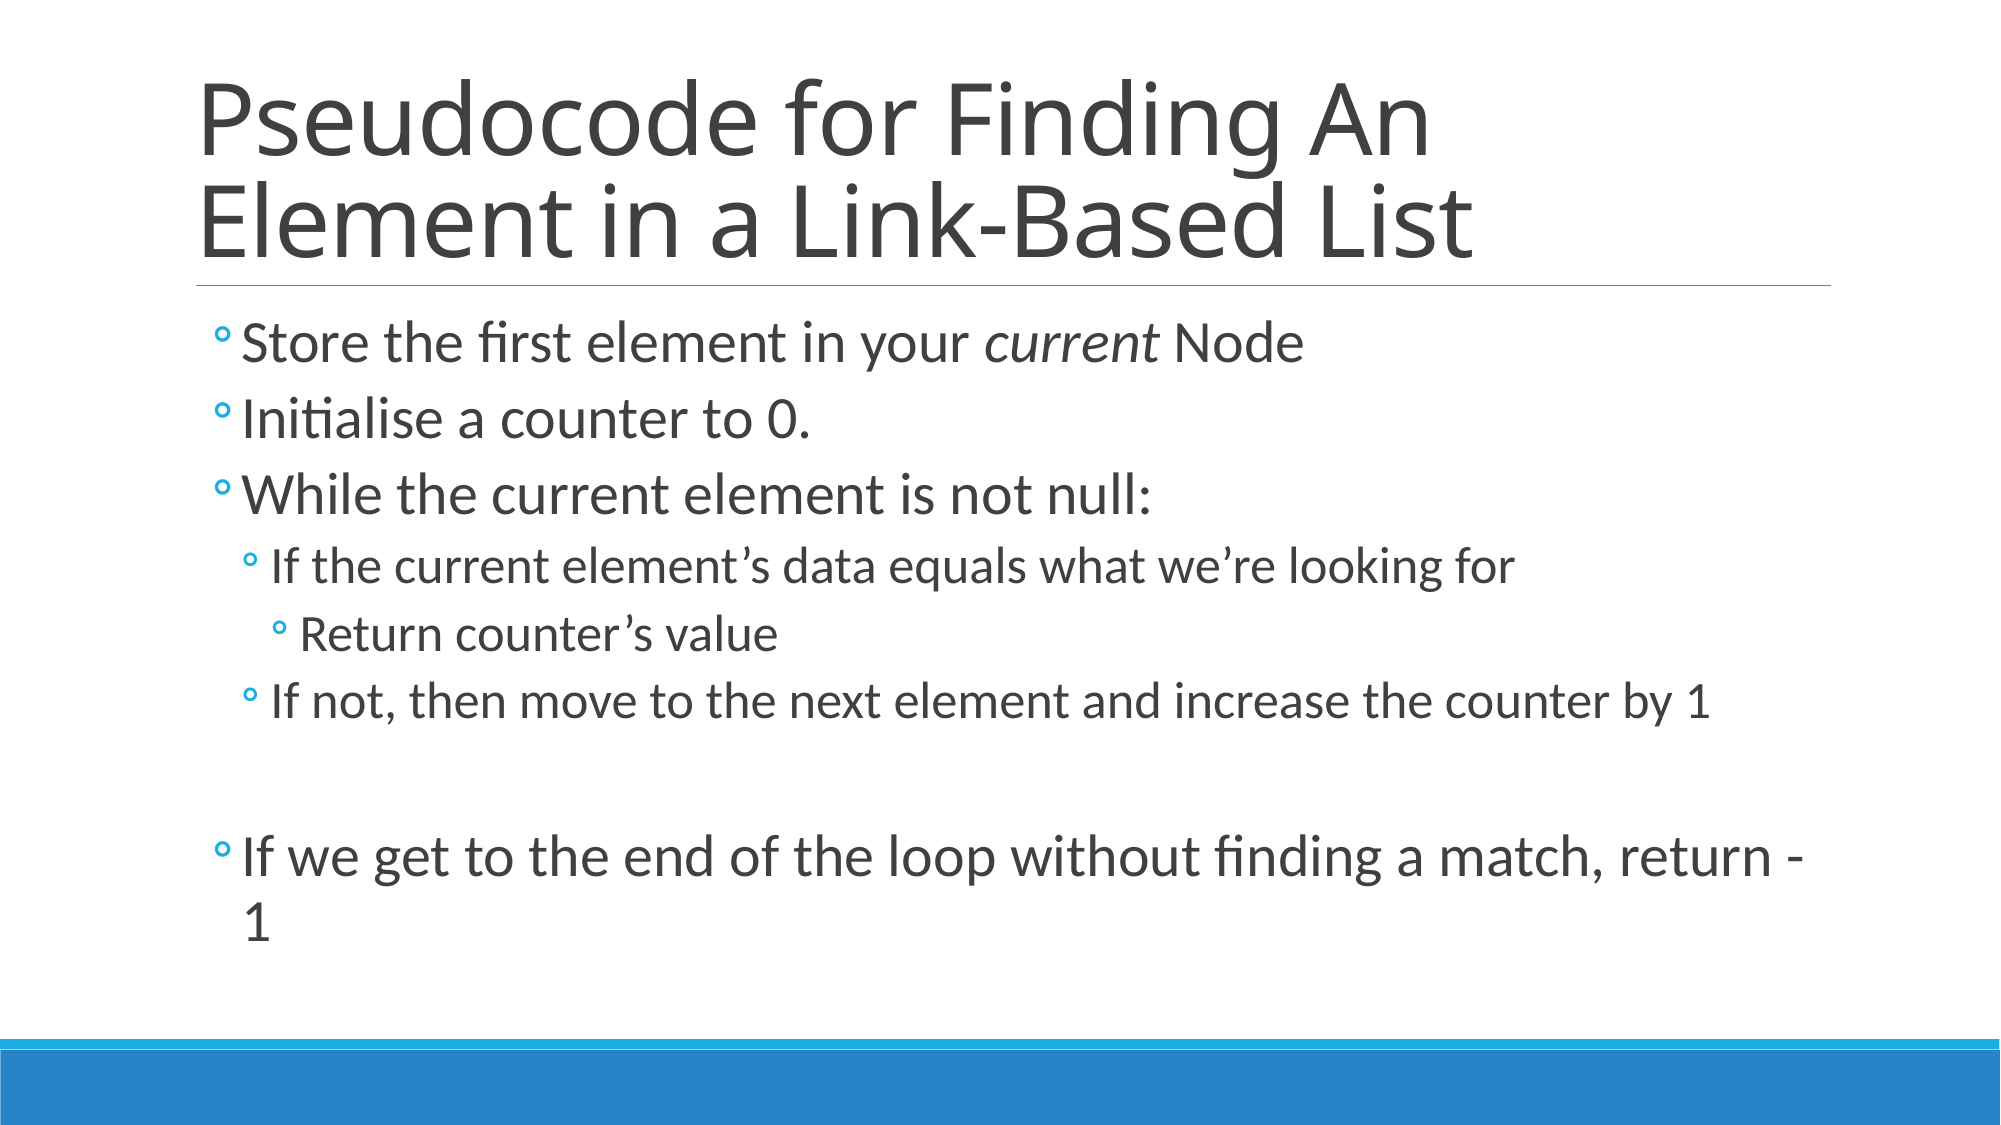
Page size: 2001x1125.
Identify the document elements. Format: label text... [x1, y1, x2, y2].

title Pseudocode for Finding An Element in a Link-Based List [180, 47, 1830, 285]
list Store the first element in your current Node Initialise a counter to 0. While the current element is not null: If the current element’s data equals what we’re looking for Return counter’s value If not, then move to the next element and increase the counter by 1 If we get to the end of the loop without finding a match, return -1 [180, 302, 1830, 963]
